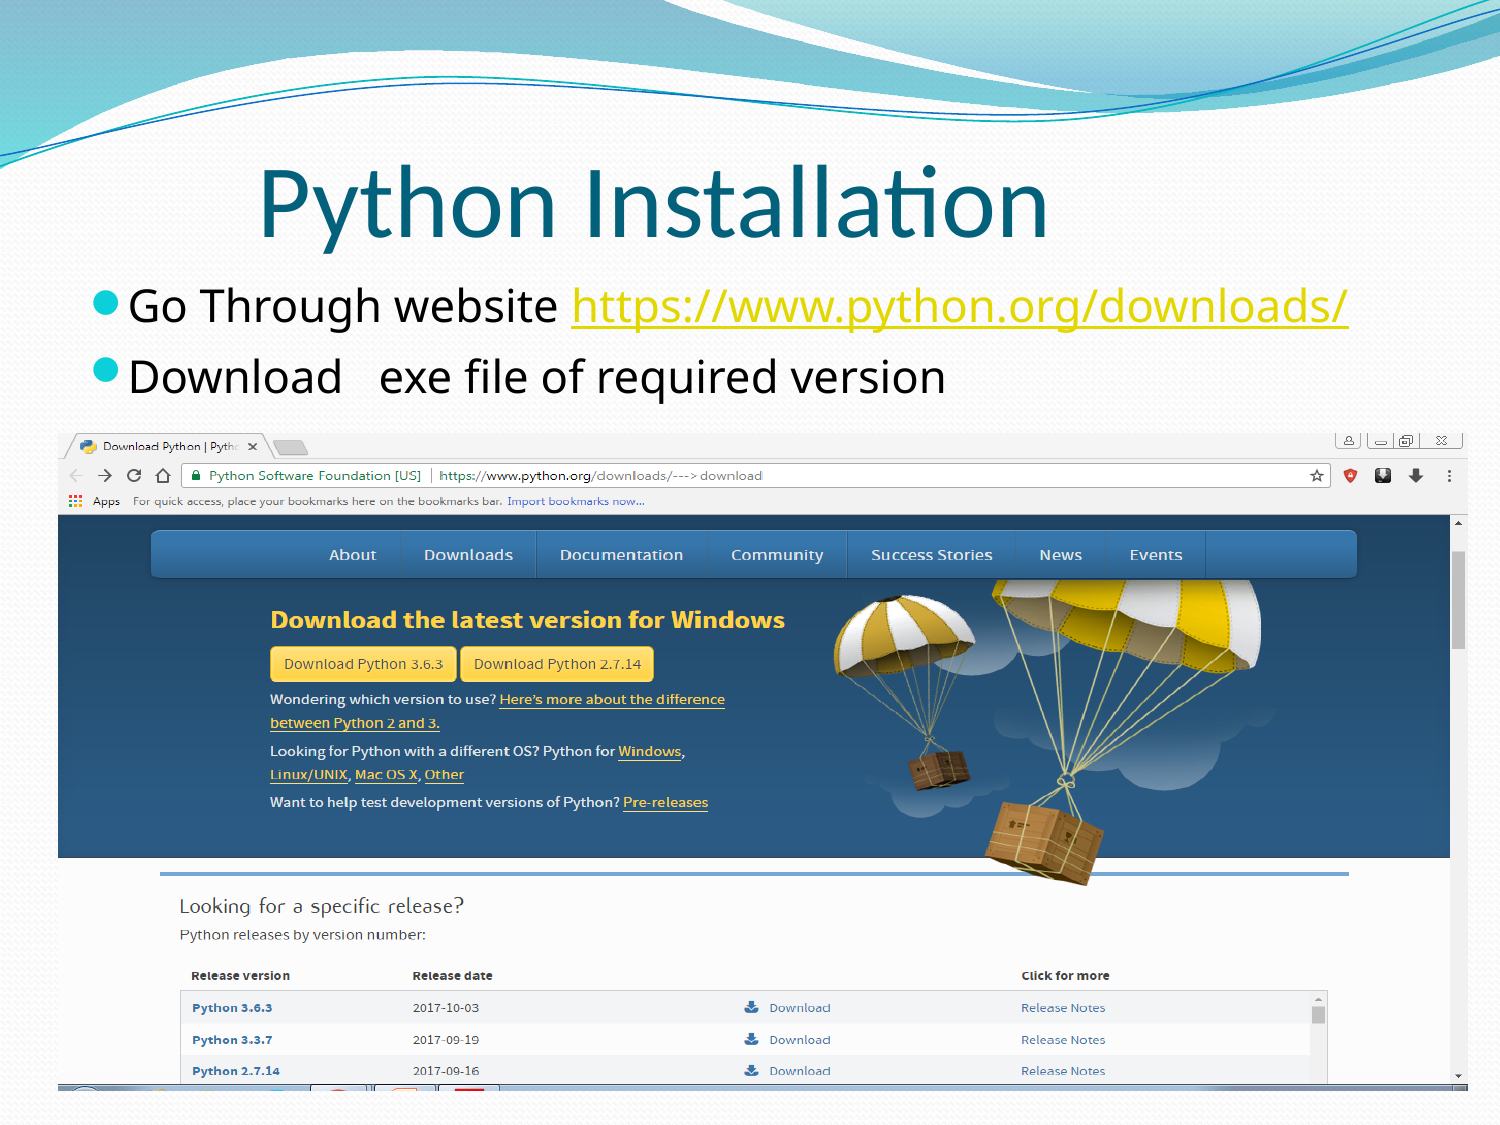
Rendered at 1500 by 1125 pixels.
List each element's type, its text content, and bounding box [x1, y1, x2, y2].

title Python Installation [257, 115, 1125, 258]
list Go Through website https://www.python.org/downloads/ Download exe file of required version [75, 269, 1425, 432]
picture [58, 433, 1468, 1091]
